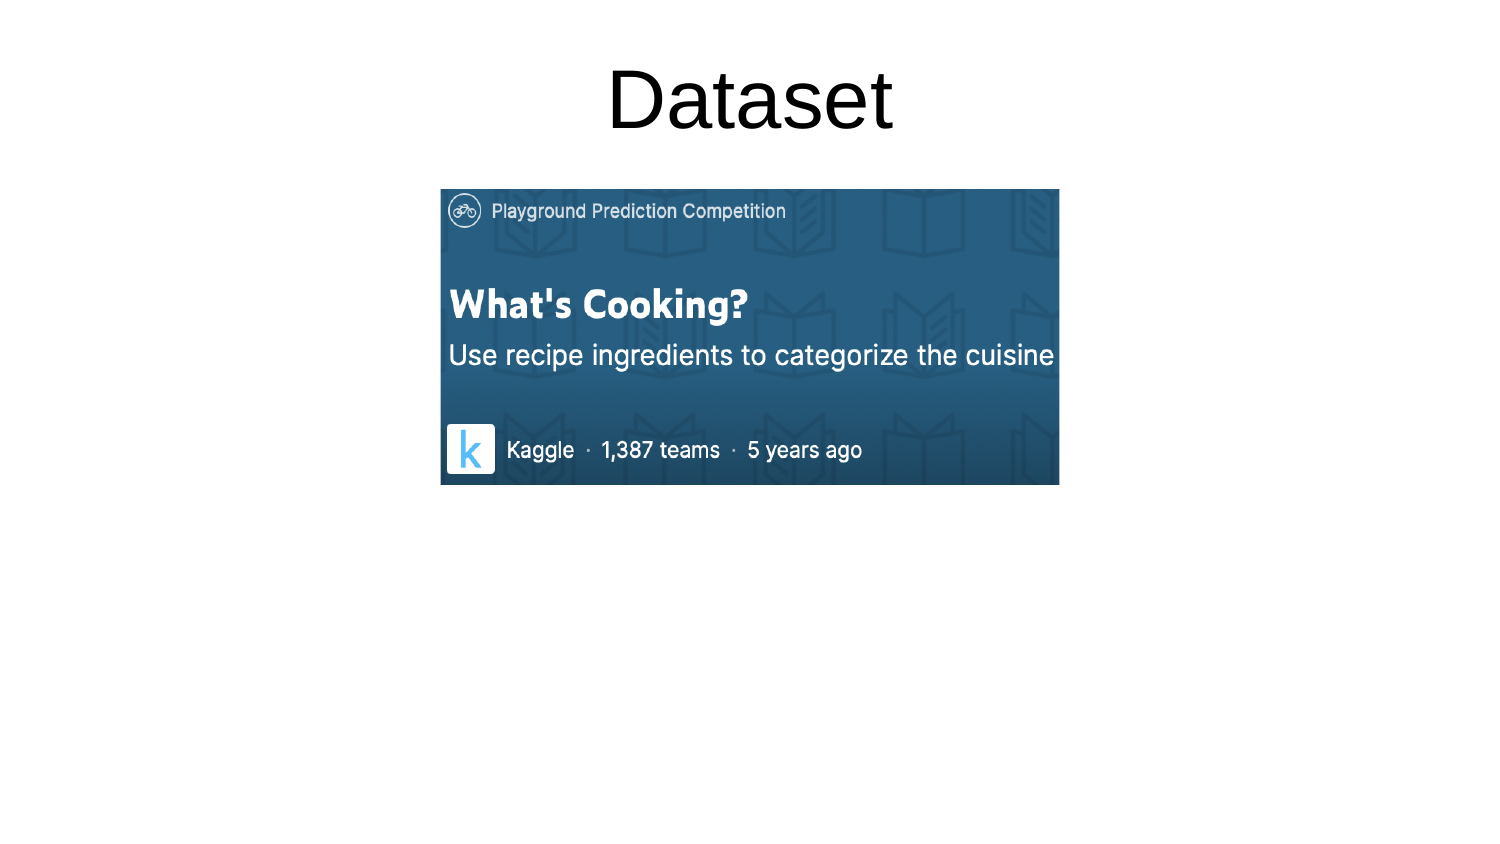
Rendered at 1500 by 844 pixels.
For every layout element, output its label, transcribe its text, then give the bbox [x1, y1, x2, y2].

picture [440, 188, 1060, 485]
text_box Dataset [457, 29, 1043, 115]
